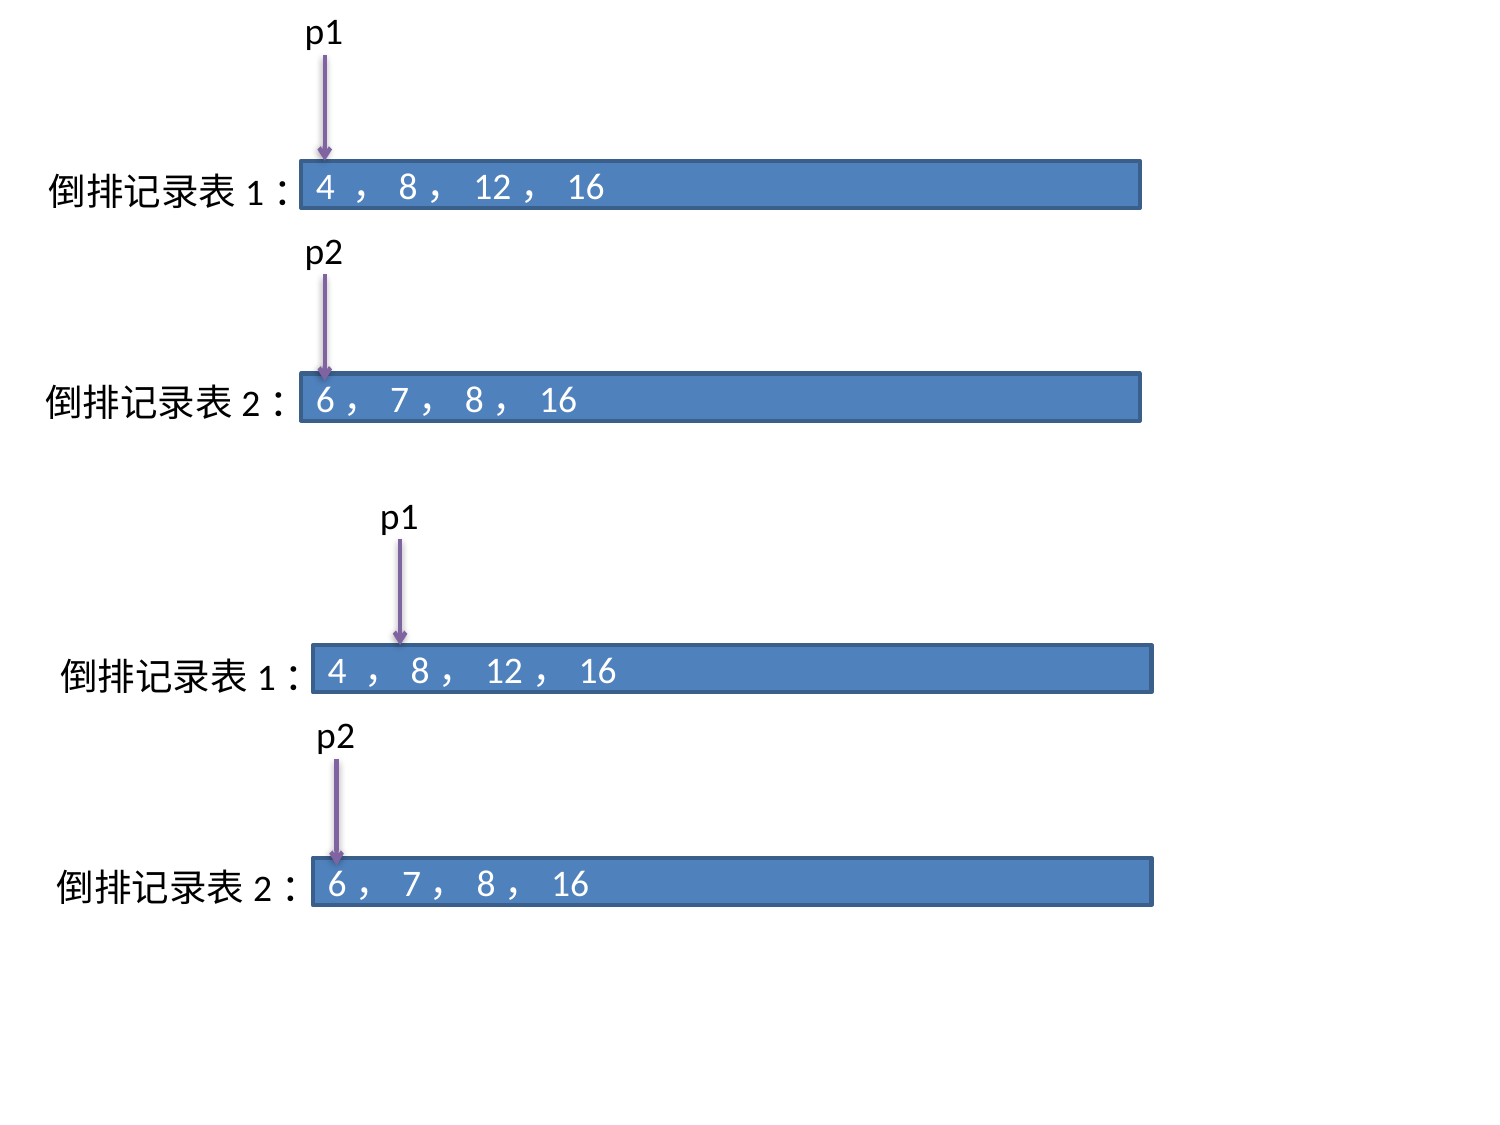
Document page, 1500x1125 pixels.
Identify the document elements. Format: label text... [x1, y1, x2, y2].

text_box p1 [365, 484, 434, 544]
text_box 6，7，8，16 [311, 856, 1154, 907]
text_box 倒排记录表1： [33, 160, 326, 221]
text_box p1 [289, 0, 359, 60]
text_box p2 [301, 704, 370, 764]
text_box 倒排记录表2： [41, 856, 334, 916]
text_box 6，7，8，16 [299, 371, 1142, 423]
text_box 4 ，8，12，16 [326, 159, 1142, 210]
text_box 4 ，8，12，16 [311, 643, 1154, 694]
text_box 倒排记录表1： [45, 645, 338, 705]
text_box 倒排记录表2： [30, 371, 322, 432]
text_box p2 [289, 219, 359, 280]
